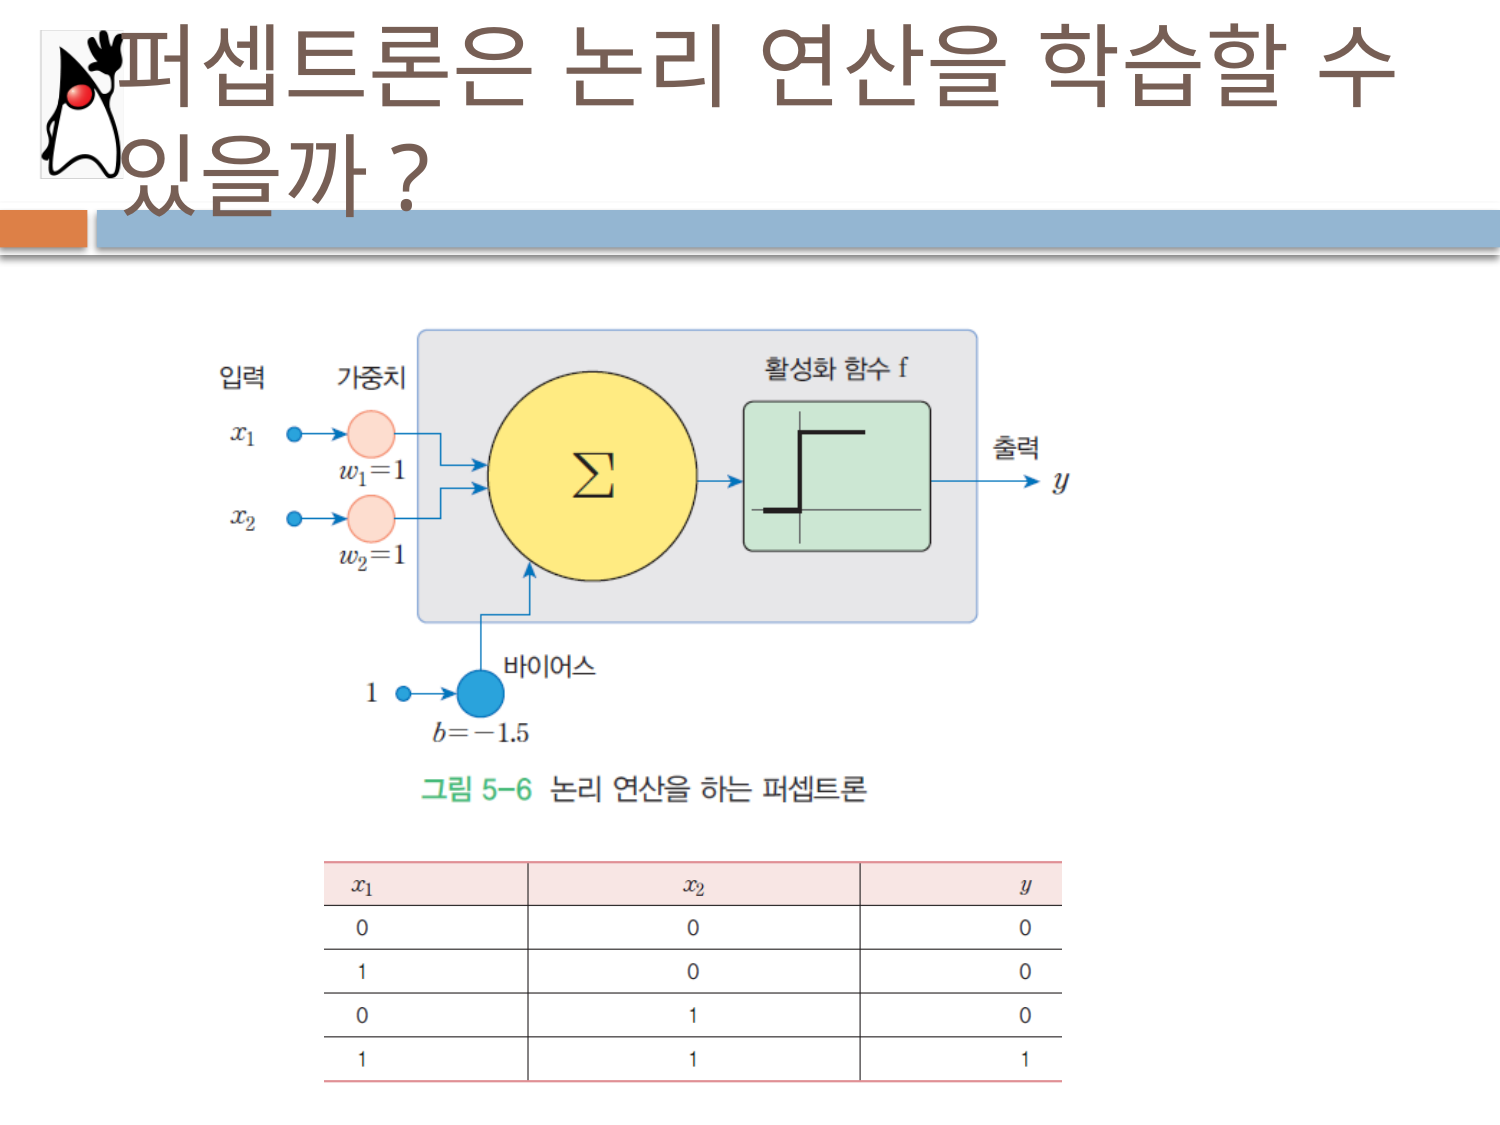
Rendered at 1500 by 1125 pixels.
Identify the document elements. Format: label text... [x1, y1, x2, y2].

picture [39, 30, 124, 179]
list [182, 287, 1101, 838]
title 퍼셉트론은 논리 연산을 학습할 수 있을까? [100, 37, 1438, 200]
picture [324, 851, 1063, 1088]
